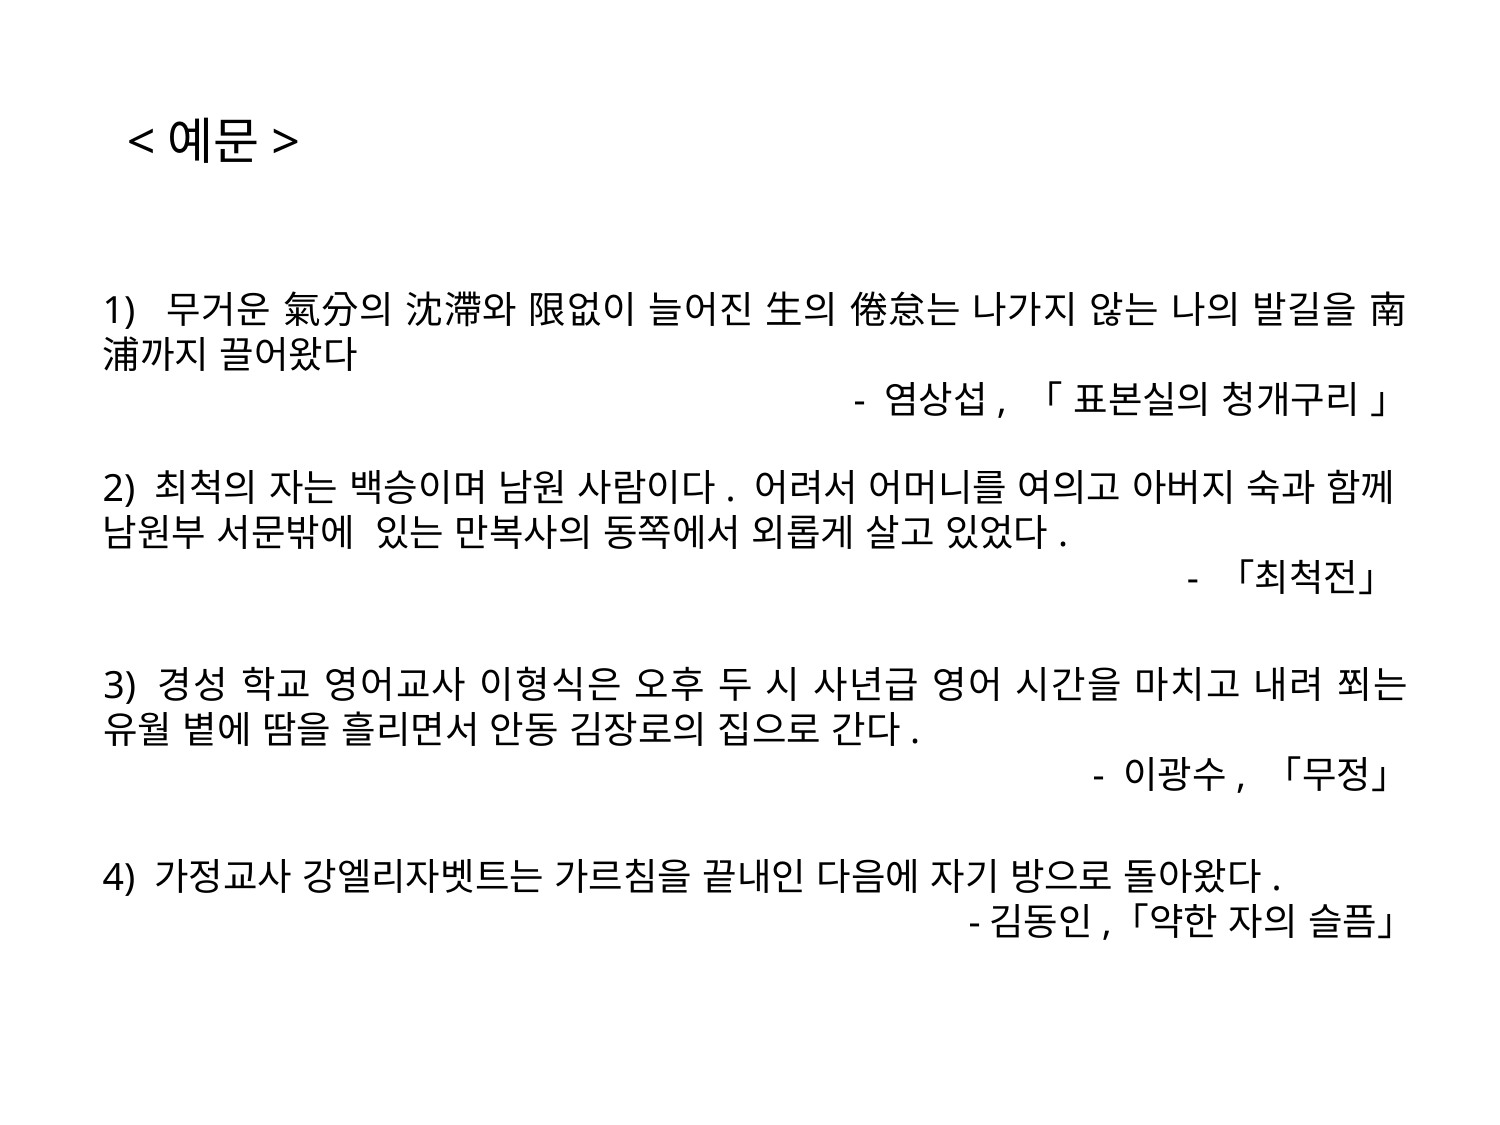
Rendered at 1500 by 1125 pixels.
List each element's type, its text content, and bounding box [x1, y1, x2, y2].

text_box <예문> [112, 101, 869, 177]
text_box 1) 무거운 氣分의 沈滯와 限없이 늘어진 生의 倦怠는 나가지 않는 나의 발길을 南浦까지 끌어왔다 - 염상섭, 「 표본실의 청개구리 」 [87, 278, 1423, 429]
text_box 2) 최척의 자는 백승이며 남원 사람이다. 어려서 어머니를 여의고 아버지 숙과 함께 남원부 서문밖에 있는 만복사의 동쪽에서 외롭게 살고 있었다. - 「최척전」 [87, 456, 1411, 606]
text_box 3) 경성 학교 영어교사 이형식은 오후 두 시 사년급 영어 시간을 마치고 내려 쬐는 유월 볕에 땀을 흘리면서 안동 김장로의 집으로 간다. - 이광수, 「무정」 [88, 654, 1424, 804]
text_box 4) 가정교사 강엘리자벳트는 가르침을 끝내인 다음에 자기 방으로 돌아왔다. -김동인, ｢약한 자의 슬픔｣ [87, 845, 1411, 996]
